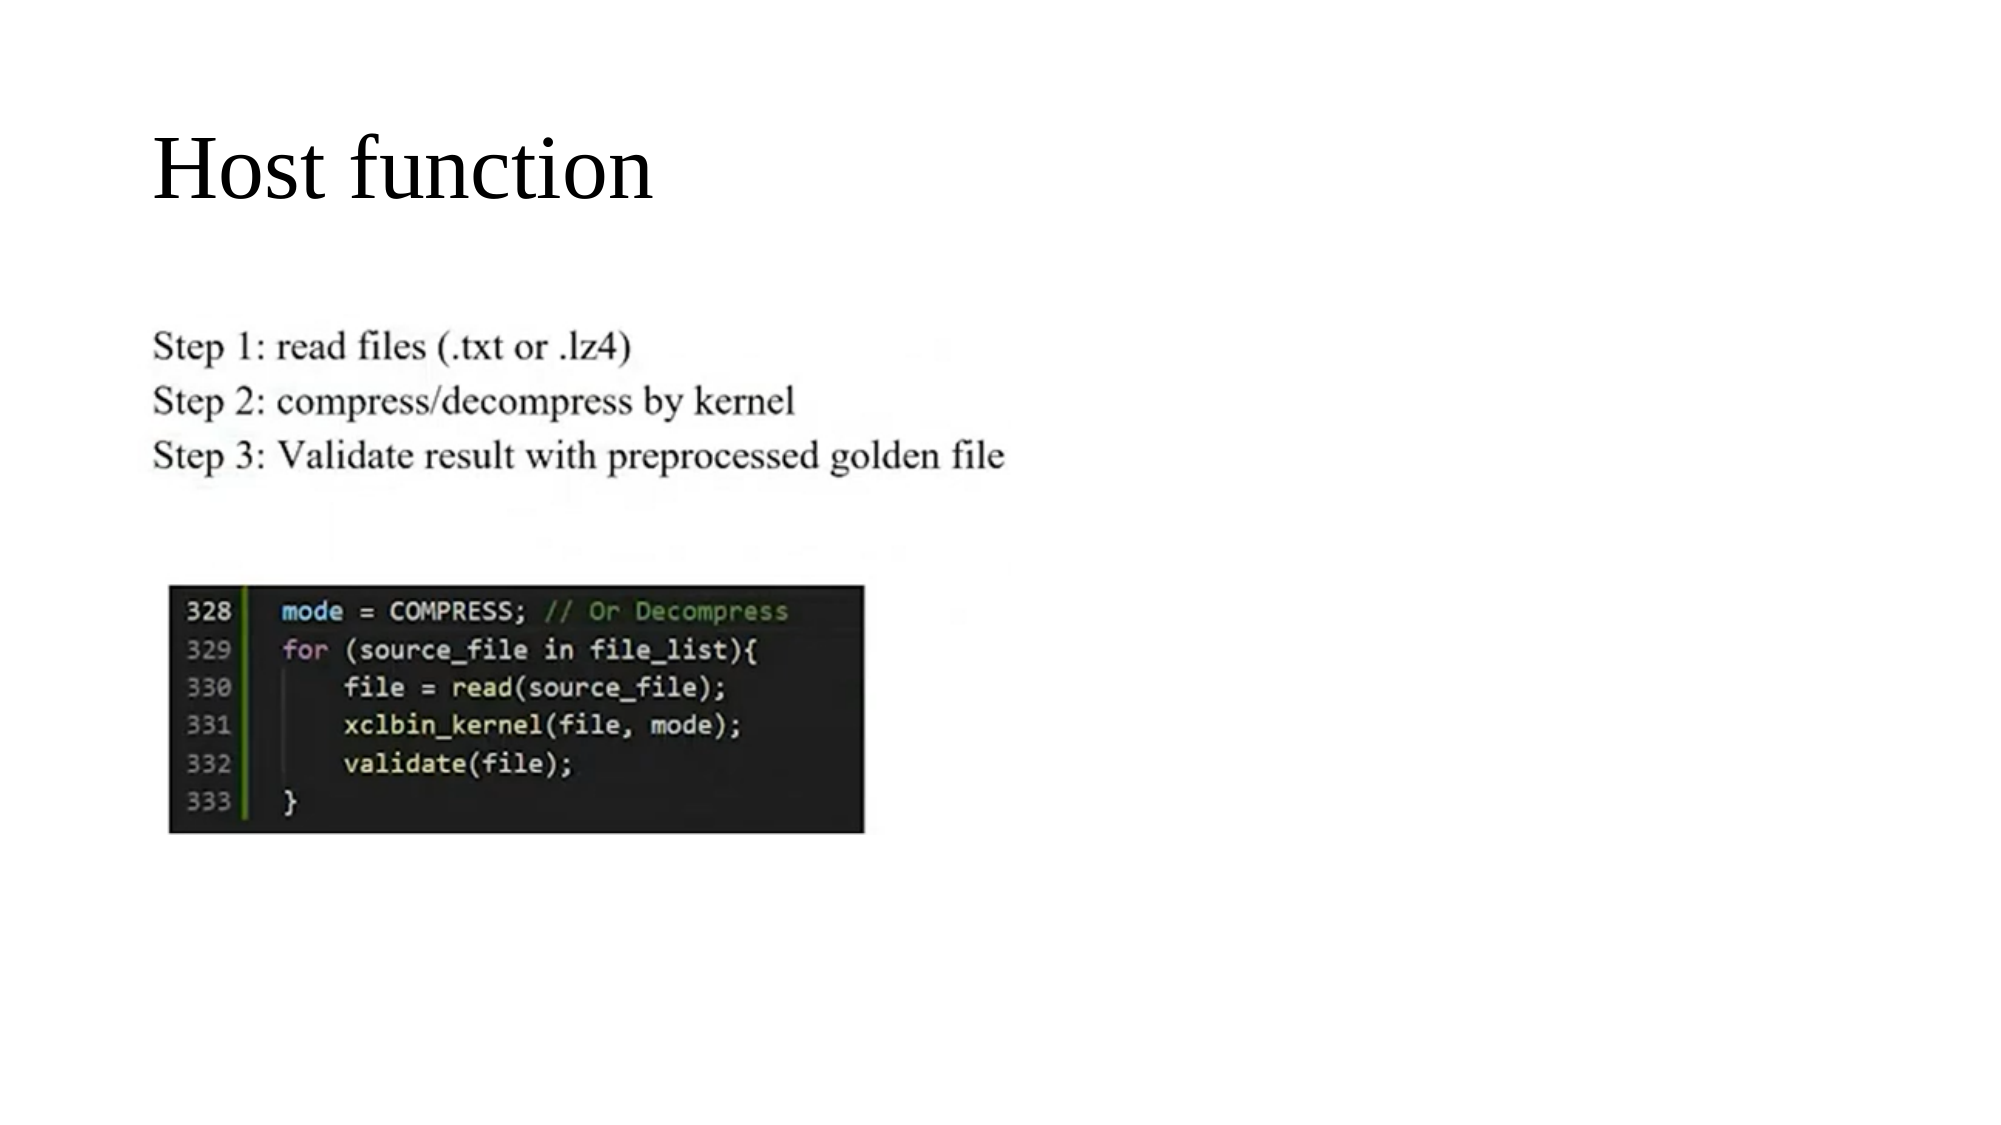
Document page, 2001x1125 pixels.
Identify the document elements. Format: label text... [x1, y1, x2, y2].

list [137, 314, 1011, 835]
title Host function [137, 59, 1863, 278]
